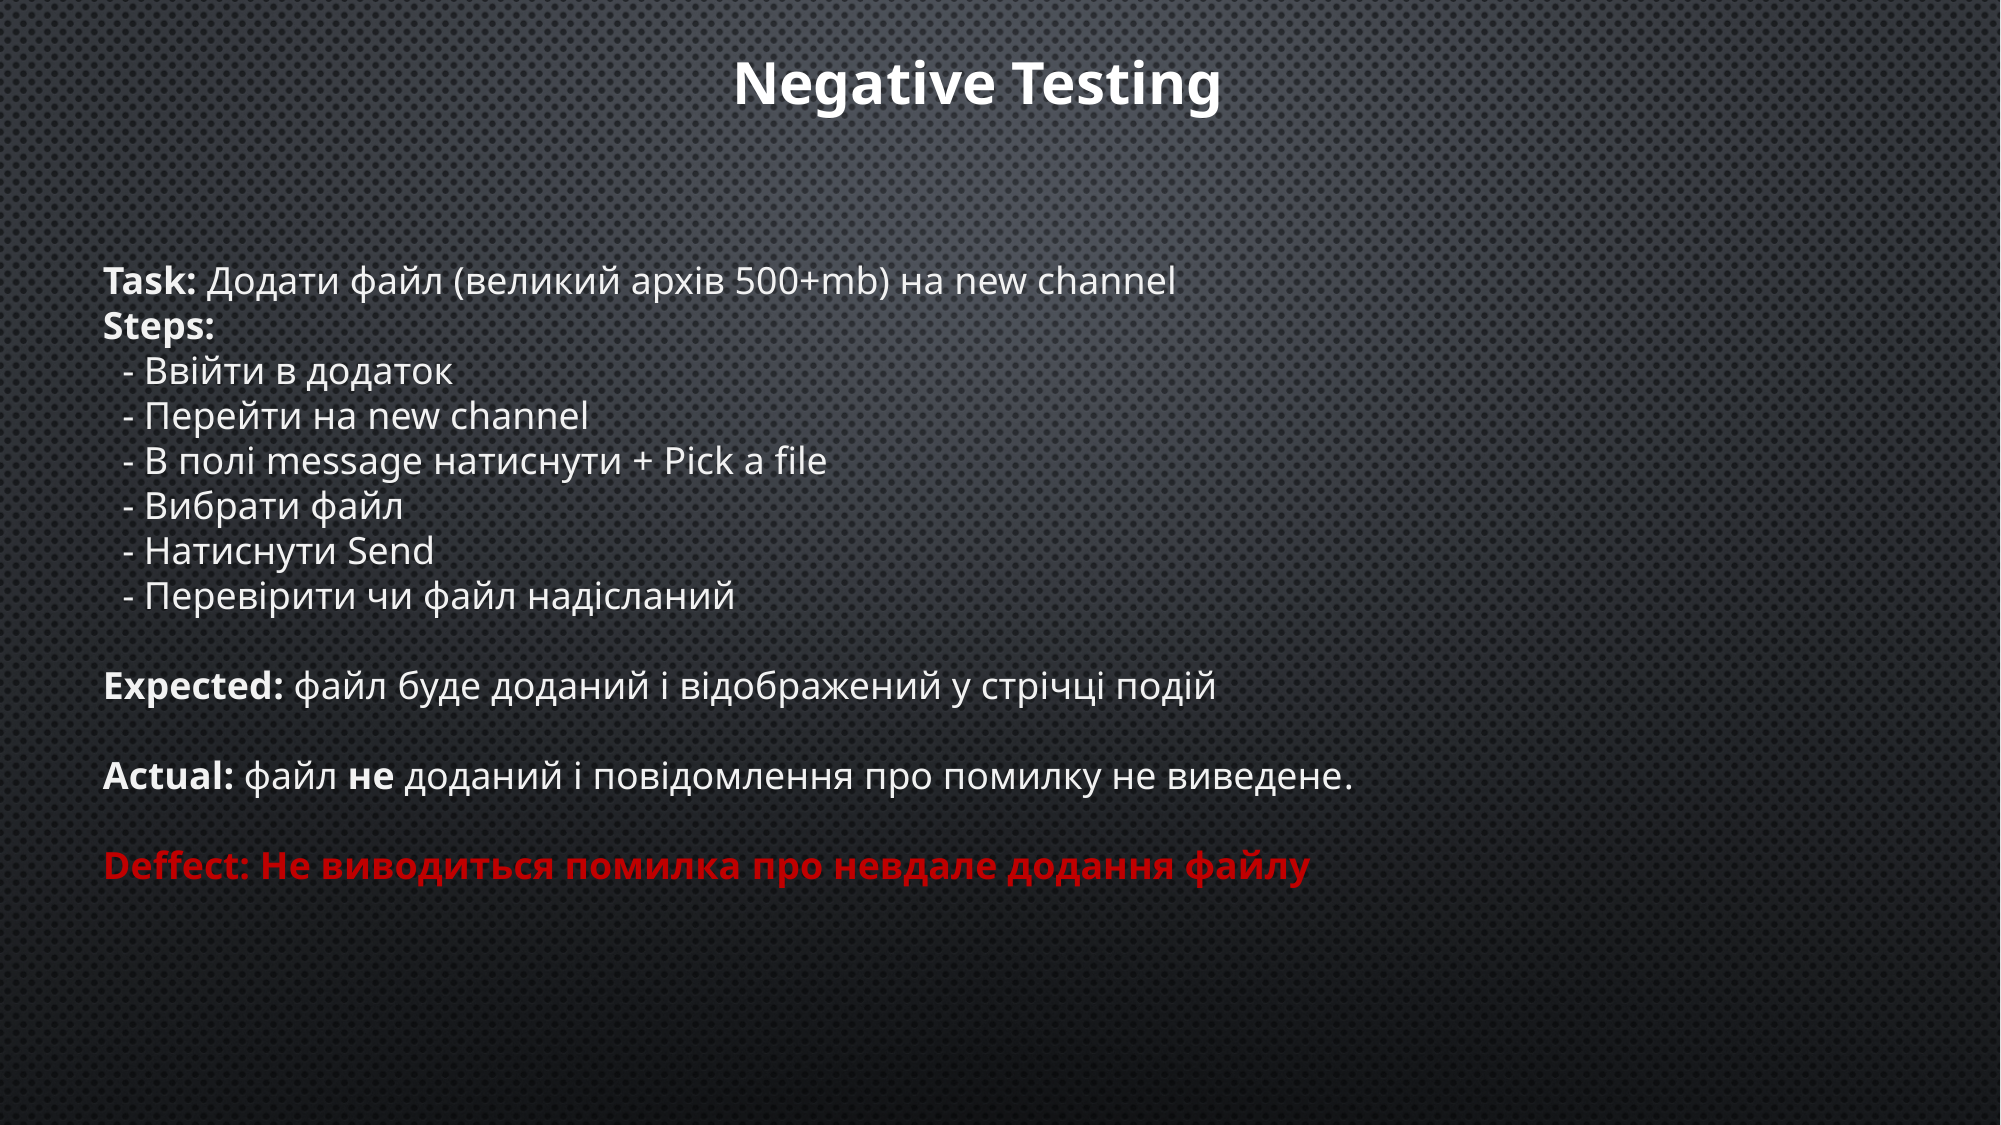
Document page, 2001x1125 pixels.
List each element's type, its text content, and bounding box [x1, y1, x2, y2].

text_box Negative Testing [275, 38, 1680, 194]
text_box Task: Додати файл (великий архів 500+mb) на new channel Steps: - Ввійти в додаток - Перейти на new channel - В полі message натиснути + Pick a file - Вибрати файл - Натиснути Send - Перевірити чи файл надісланий Expected: файл буде доданий і відображений у стрічці подій Actual: файл не доданий і повідомлення про помилку не виведене. Deffect: Не виводиться помилка про невдале додання файлу [88, 250, 1927, 940]
